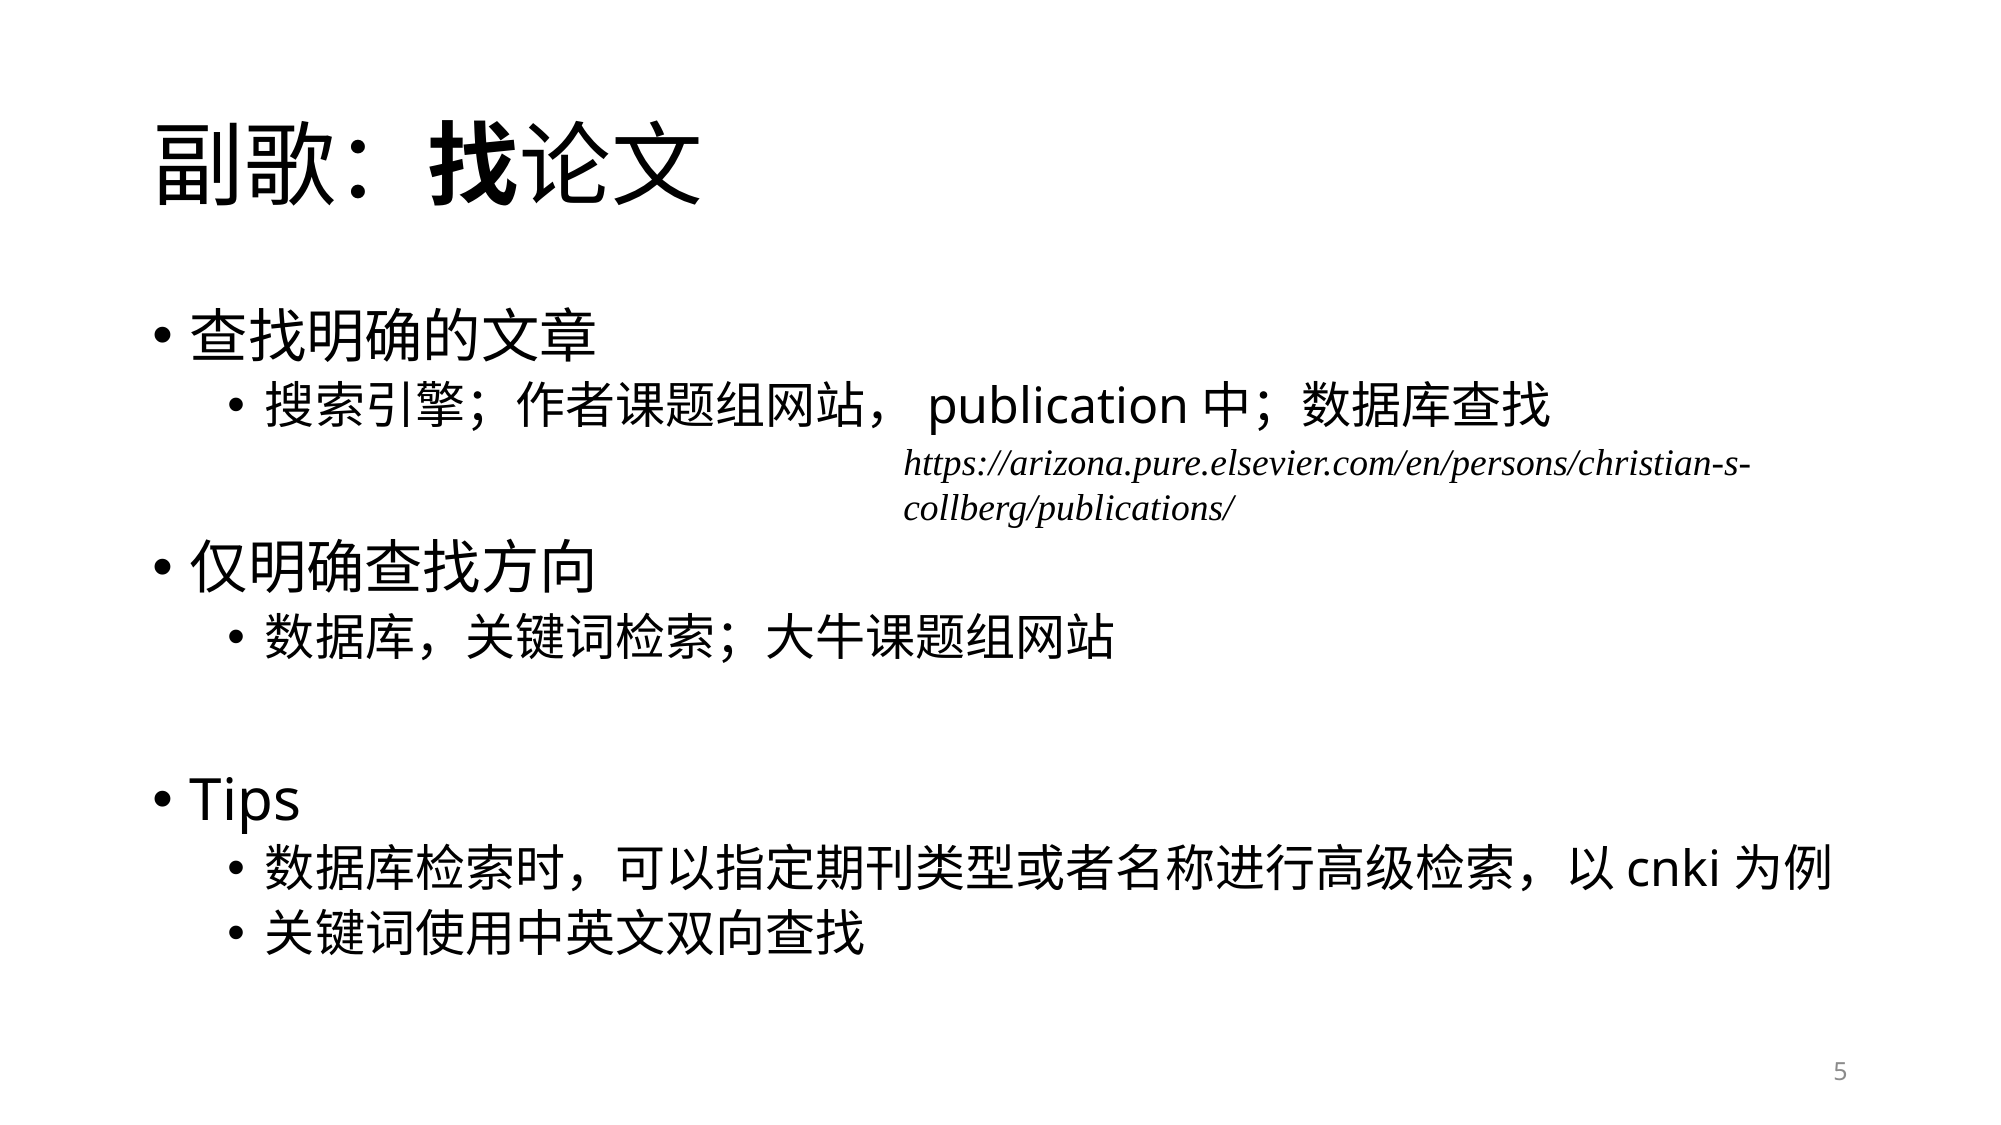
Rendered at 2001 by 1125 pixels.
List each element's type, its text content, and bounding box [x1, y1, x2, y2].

title 副歌：找论文 [137, 59, 1863, 278]
list 查找明确的文章 搜索引擎；作者课题组网站，publication中；数据库查找 仅明确查找方向 数据库，关键词检索；大牛课题组网站 Tips 数据库检索时，可以指定期刊类型或者名称进行高级检索，以cnki为例 关键词使用中英文双向查找 [137, 299, 1863, 1014]
slide_number 5 [1412, 1042, 1863, 1103]
text_box https://arizona.pure.elsevier.com/en/persons/christian-s-collberg/publications/ [888, 430, 1889, 536]
